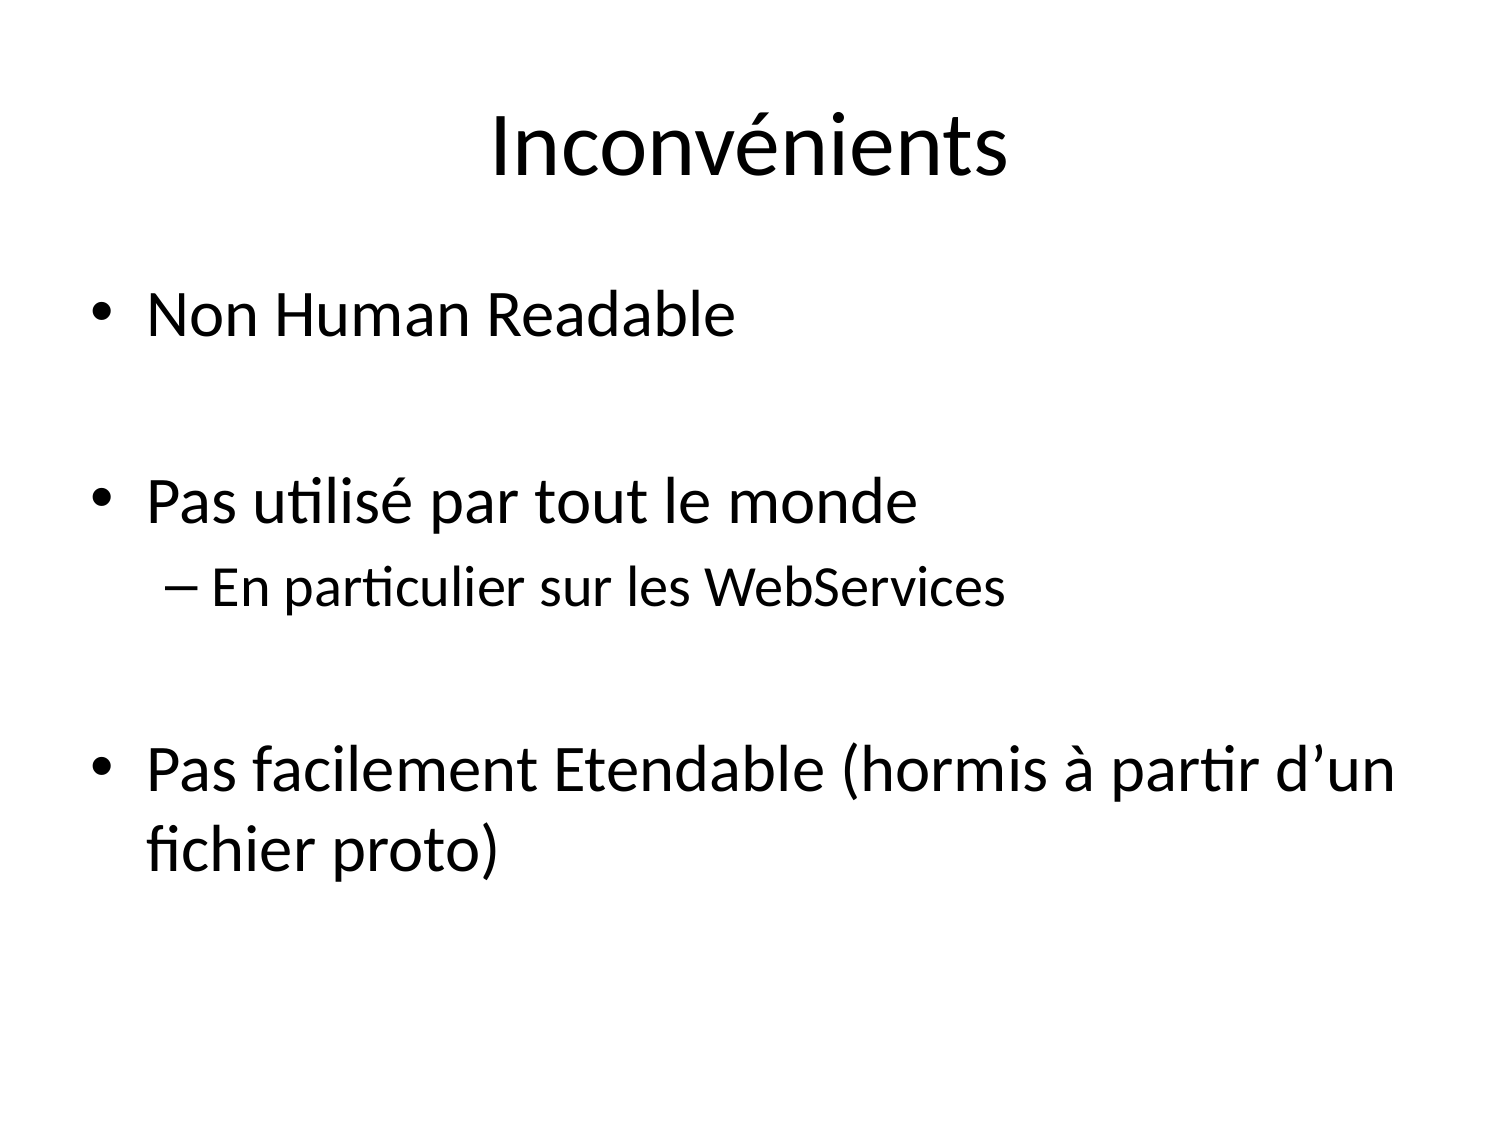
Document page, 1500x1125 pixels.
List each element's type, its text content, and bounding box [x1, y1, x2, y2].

title Inconvénients [75, 45, 1425, 233]
list Non Human Readable Pas utilisé par tout le monde En particulier sur les WebServices Pas facilement Etendable (hormis à partir d’un fichier proto) [75, 262, 1425, 1005]
